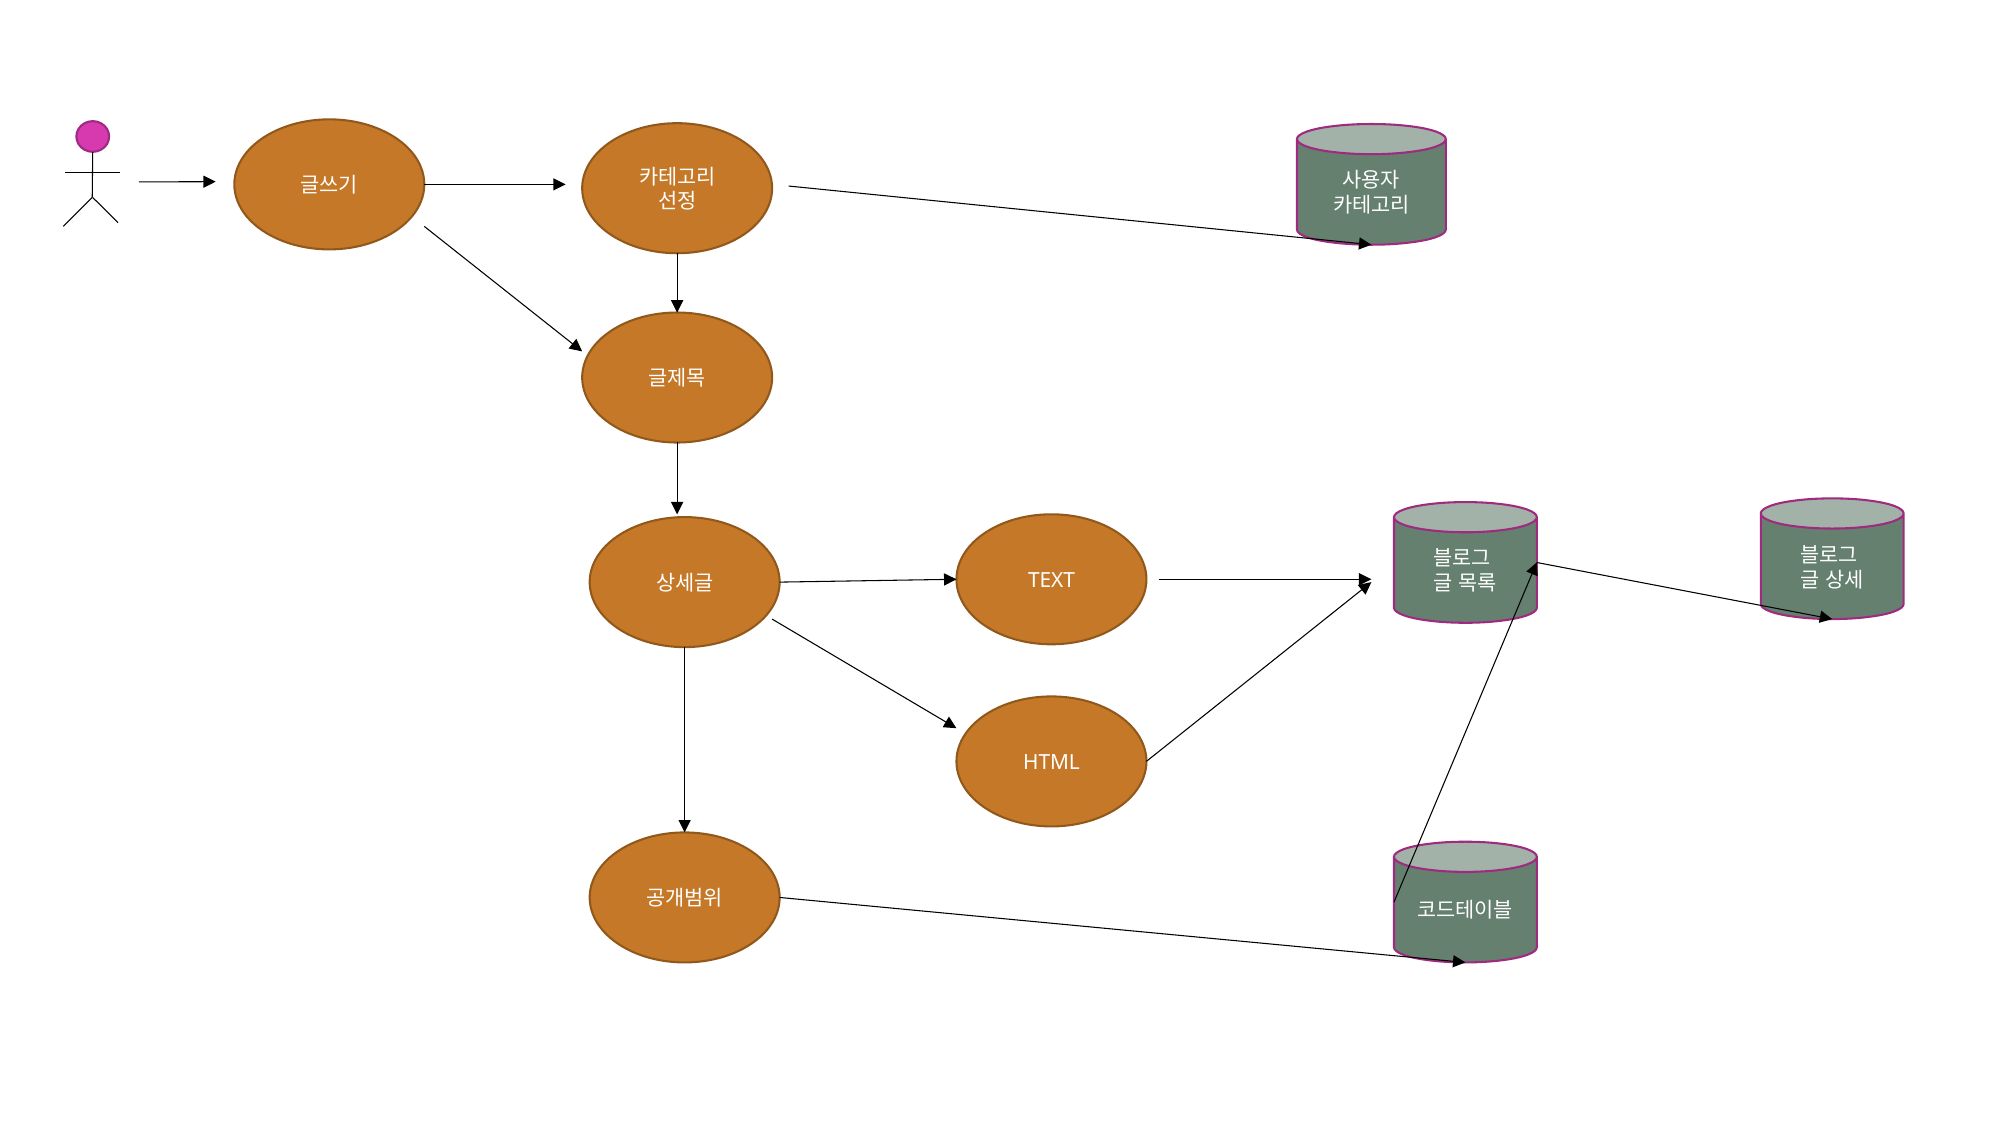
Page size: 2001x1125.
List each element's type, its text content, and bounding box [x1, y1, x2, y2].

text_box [772, 619, 957, 729]
text_box 블로그 글 상세 [1759, 497, 1905, 621]
text_box 코드테이블 [1392, 840, 1538, 964]
text_box 글제목 [581, 311, 774, 444]
text_box 사용자 카테고리 [1295, 122, 1447, 246]
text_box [63, 121, 121, 227]
text_box TEXT [955, 513, 1148, 646]
text_box 공개범위 [588, 831, 781, 964]
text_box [779, 579, 957, 583]
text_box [779, 897, 1394, 903]
text_box 글쓰기 [233, 118, 426, 251]
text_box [1146, 582, 1372, 762]
text_box HTML [955, 695, 1148, 828]
text_box 블로그 글 목록 [1392, 501, 1538, 624]
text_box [1536, 558, 1761, 563]
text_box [424, 226, 583, 352]
text_box 상세글 [588, 516, 781, 649]
text_box 카테고리 선정 [581, 122, 774, 255]
